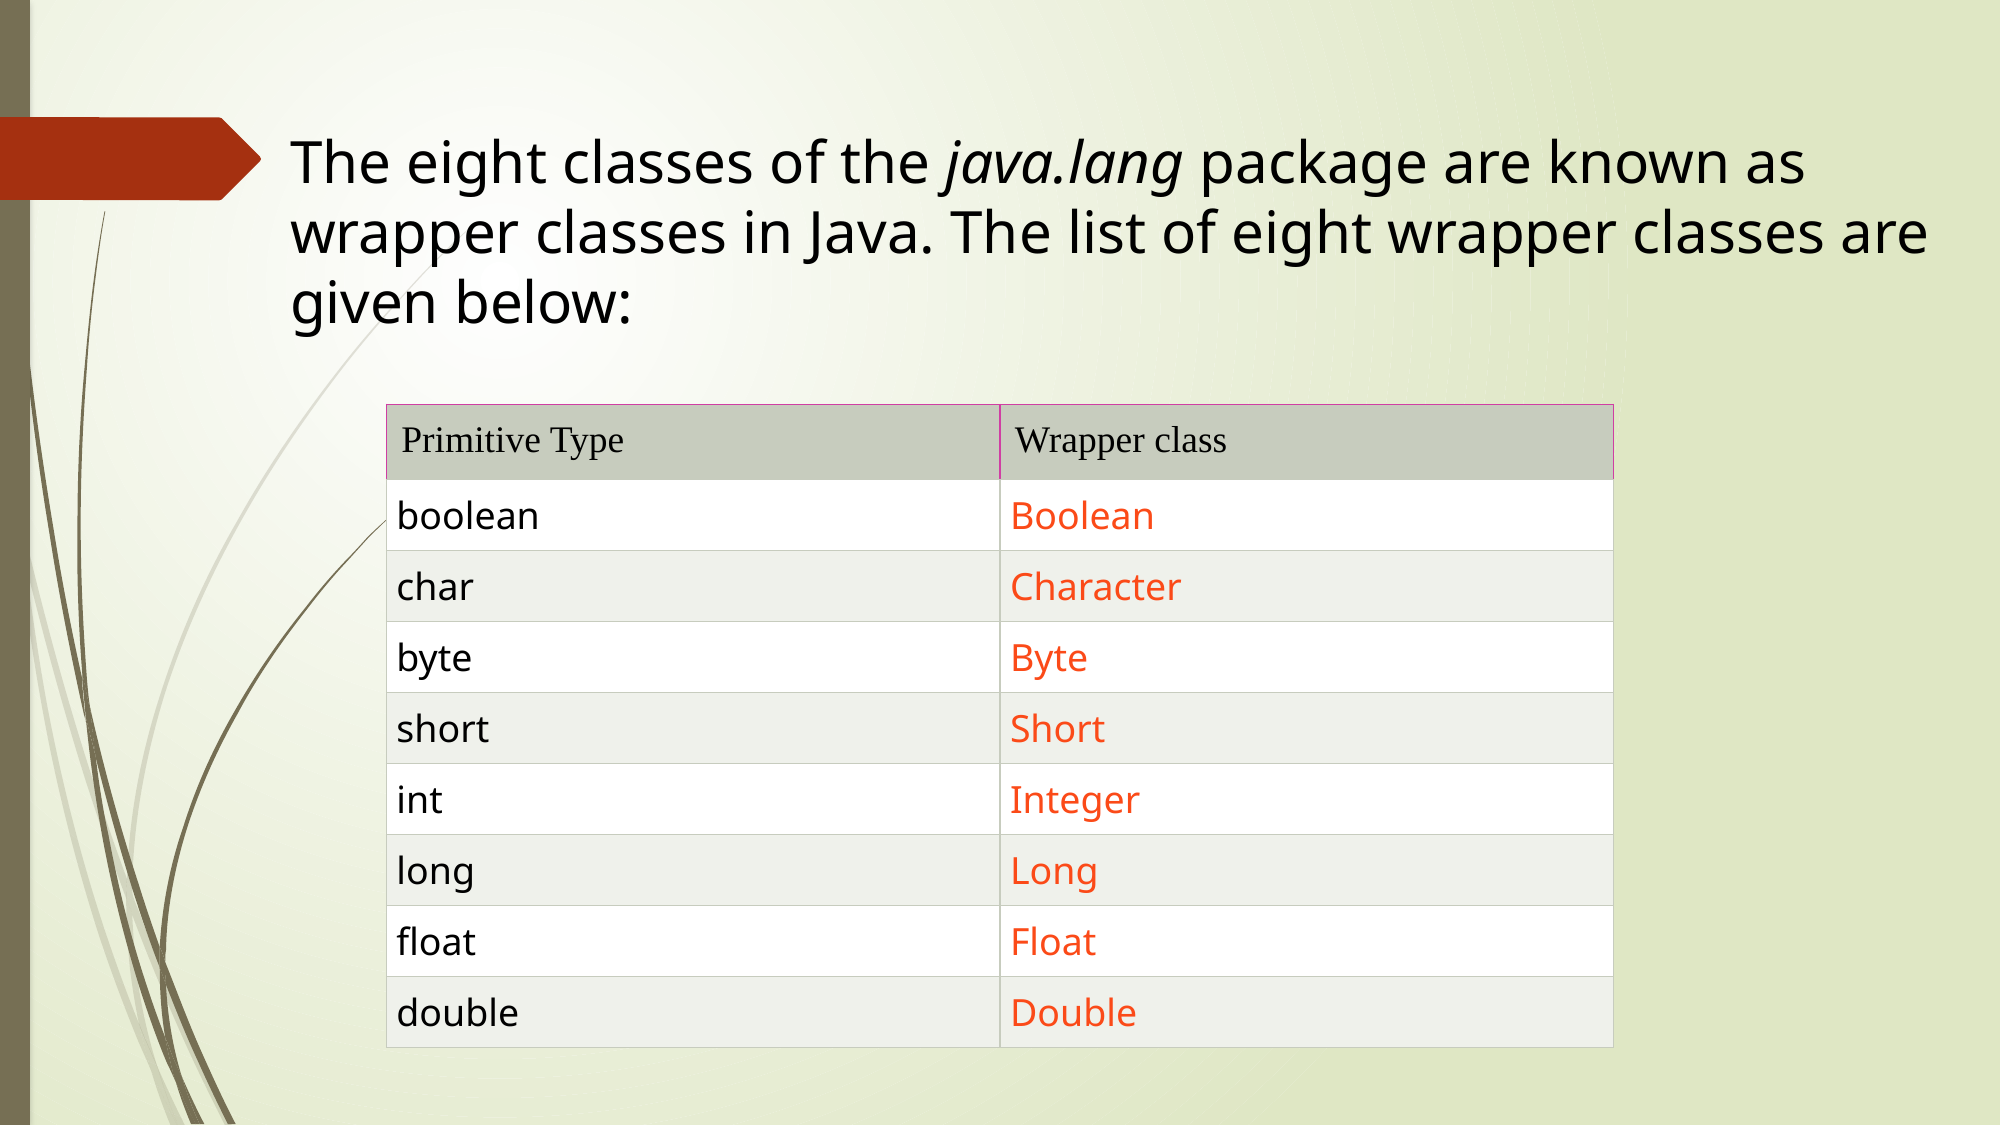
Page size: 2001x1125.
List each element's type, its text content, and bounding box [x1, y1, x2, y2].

table_cell Short [1001, 693, 1613, 763]
table_cell double [387, 977, 999, 1047]
table_cell Boolean [1001, 480, 1613, 550]
table_cell Double [1001, 977, 1613, 1047]
table_cell long [387, 835, 999, 905]
table_header Primitive Type [387, 405, 999, 479]
table_cell float [387, 906, 999, 976]
table_cell Long [1001, 835, 1613, 905]
title The eight classes of the java.lang package are known as wrapper classes in Java. The list of eight wrapper classes are given below: [275, 118, 2000, 344]
table_cell Character [1001, 551, 1613, 621]
table_cell int [387, 764, 999, 834]
table_cell short [387, 693, 999, 763]
table_cell boolean [387, 480, 999, 550]
table_cell Byte [1001, 622, 1613, 692]
table_cell byte [387, 622, 999, 692]
table_header Wrapper class [1001, 405, 1613, 479]
table_cell Integer [1001, 764, 1613, 834]
table_cell Float [1001, 906, 1613, 976]
table_cell char [387, 551, 999, 621]
